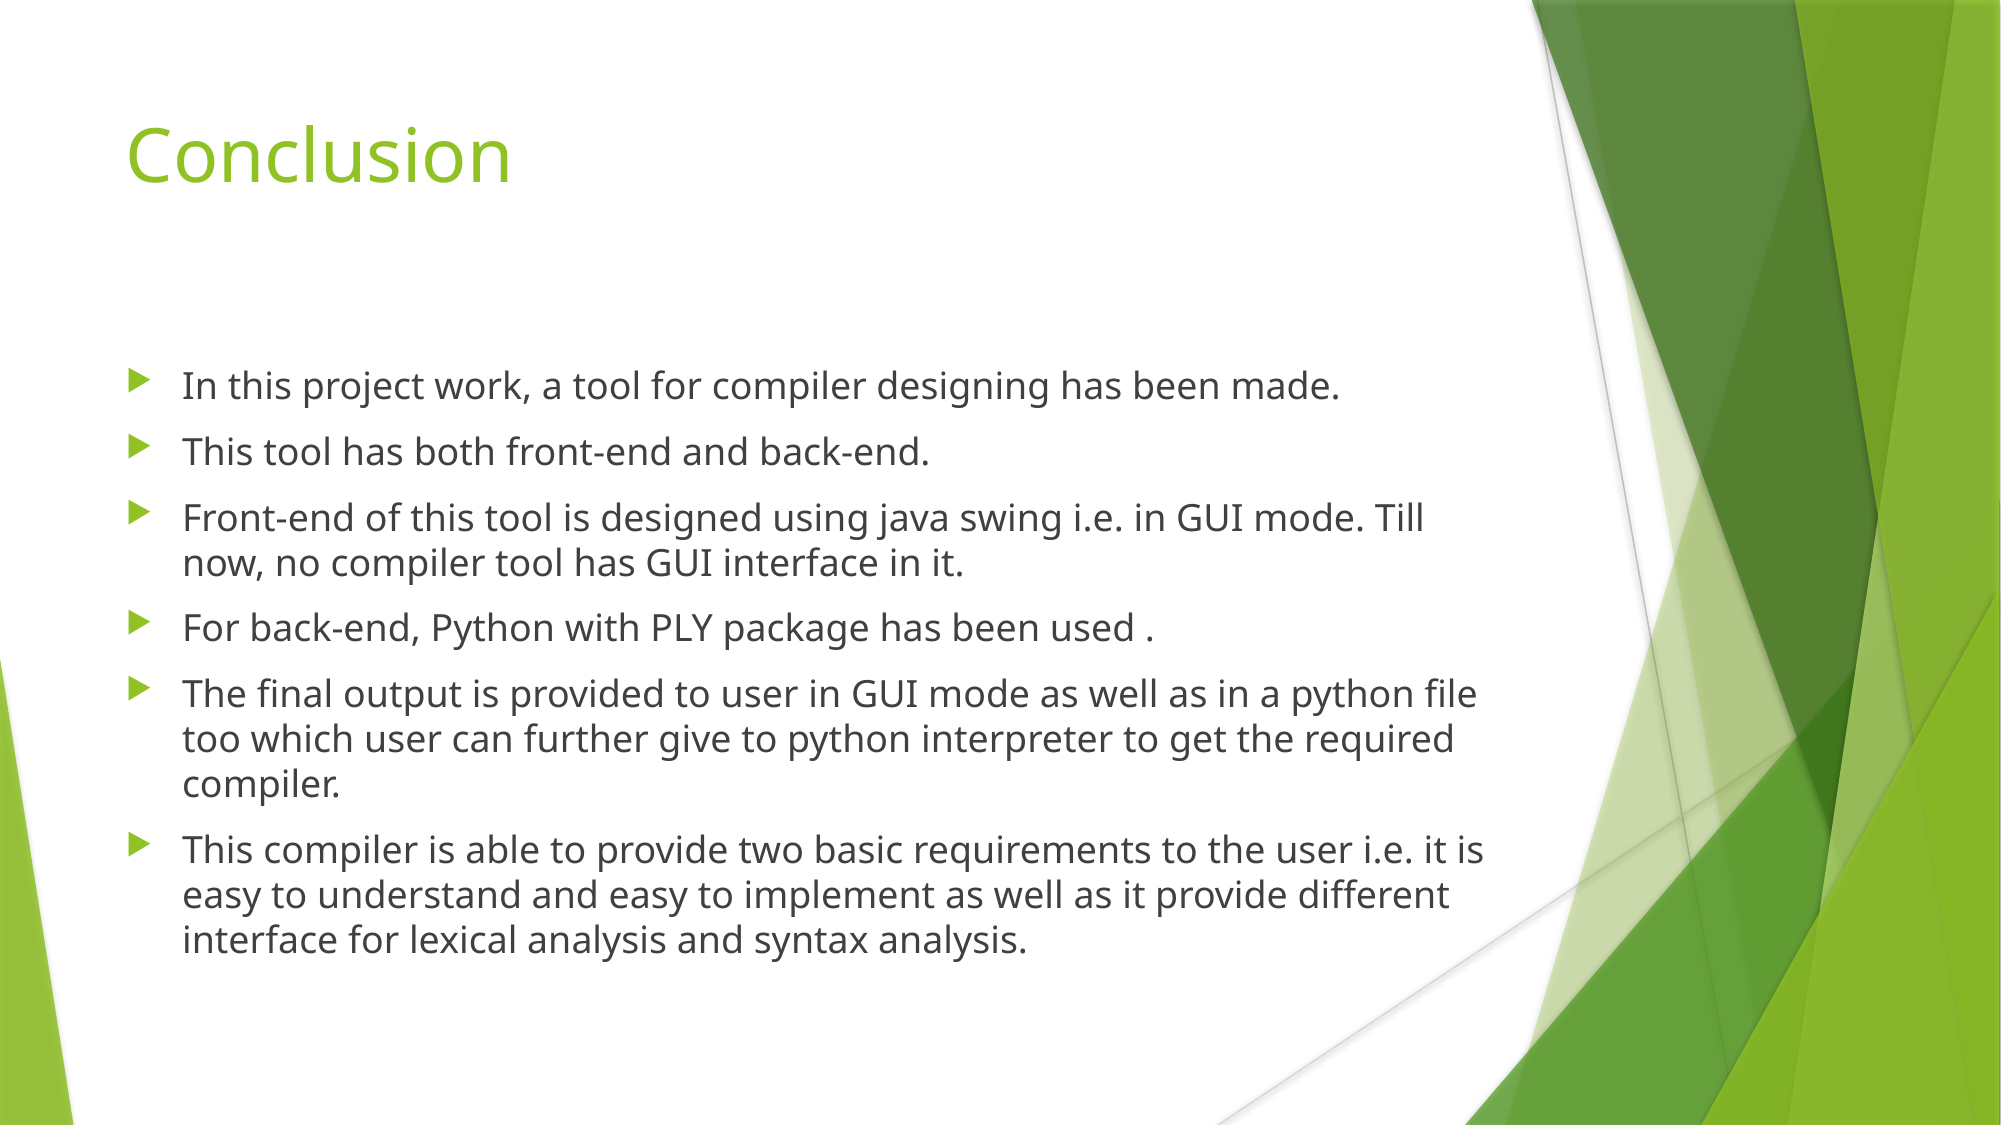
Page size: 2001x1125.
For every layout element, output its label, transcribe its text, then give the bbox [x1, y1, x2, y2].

text_box Conclusion [111, 99, 1522, 317]
text_box In this project work, a tool for compiler designing has been made. This tool has both front-end and back-end. Front-end of this tool is designed using java swing i.e. in GUI mode. Till now, no compiler tool has GUI interface in it. For back-end, Python with PLY package has been used . The final output is provided to user in GUI mode as well as in a python file too which user can further give to python interpreter to get the required compiler. This compiler is able to provide two basic requirements to the user i.e. it is easy to understand and easy to implement as well as it provide different interface for lexical analysis and syntax analysis. [111, 354, 1522, 991]
